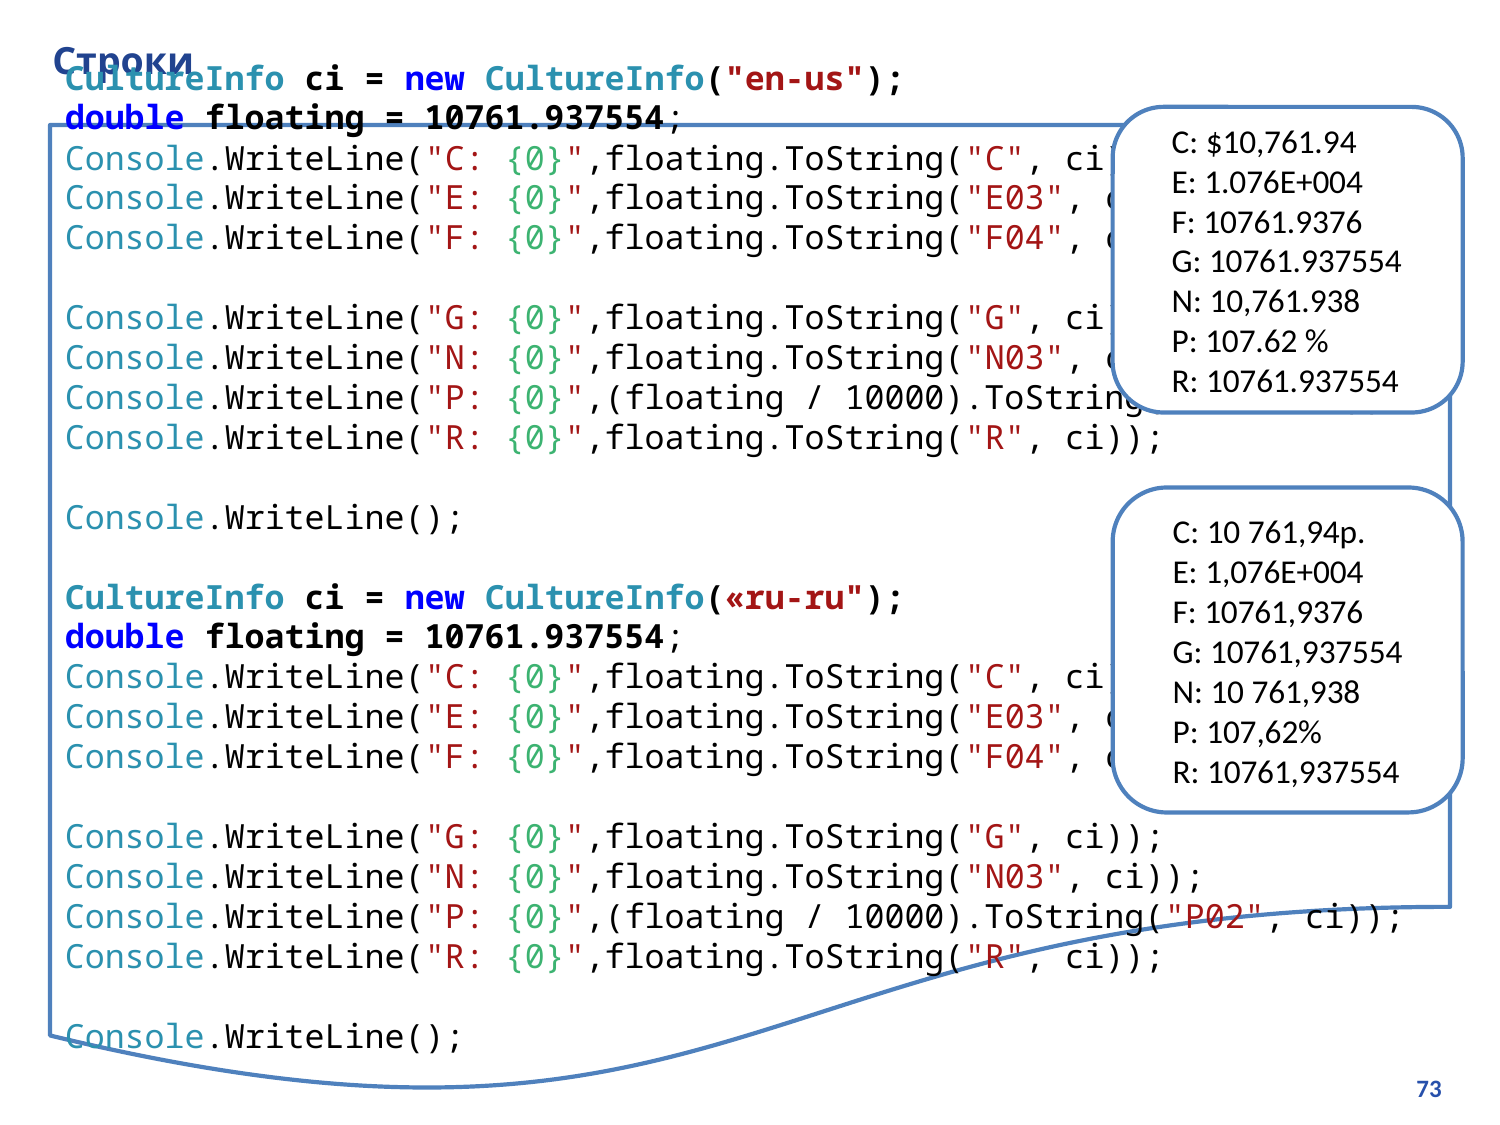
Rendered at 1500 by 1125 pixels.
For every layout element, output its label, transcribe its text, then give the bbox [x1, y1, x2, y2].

text_box C: 10 761,94р. E: 1,076E+004 F: 10761,9376 G: 10761,937554 N: 10 761,938 P: 107,62% R: 10761,937554 [1110, 485, 1465, 815]
title Строки [36, 29, 1469, 90]
text_box C: $10,761.94 E: 1.076E+004 F: 10761.9376 G: 10761.937554 N: 10,761.938 P: 107.62 % R: 10761.937554 [1110, 104, 1465, 415]
text_box CultureInfo ci = new CultureInfo("en-us"); double floating = 10761.937554; Console.WriteLine("C: {0}",floating.ToString("C", ci)); Console.WriteLine("E: {0}",floating.ToString("E03", ci)); Console.WriteLine("F: {0}",floating.ToString("F04", ci)); Console.WriteLine("G: {0}",floating.ToString("G", ci)); Console.WriteLine("N: {0}",floating.ToString("N03", ci)); Console.WriteLine("P: {0}",(floating / 10000).ToString("P02", ci)); Console.WriteLine("R: {0}",floating.ToString("R", ci)); Console.WriteLine(); CultureInfo ci = new CultureInfo(«ru-ru"); double floating = 10761.937554; Console.WriteLine("C: {0}",floating.ToString("C", ci)); Console.WriteLine("E: {0}",floating.ToString("E03", ci)); Console.WriteLine("F: {0}",floating.ToString("F04", ci)); Console.WriteLine("G: {0}",floating.ToString("G", ci)); Console.WriteLine("N: {0}",floating.ToString("N03", ci)); Console.WriteLine("P: {0}",(floating / 10000).ToString("P02", ci)); Console.WriteLine("R: {0}",floating.ToString("R", ci)); Console.WriteLine(); [47, 122, 1453, 1090]
